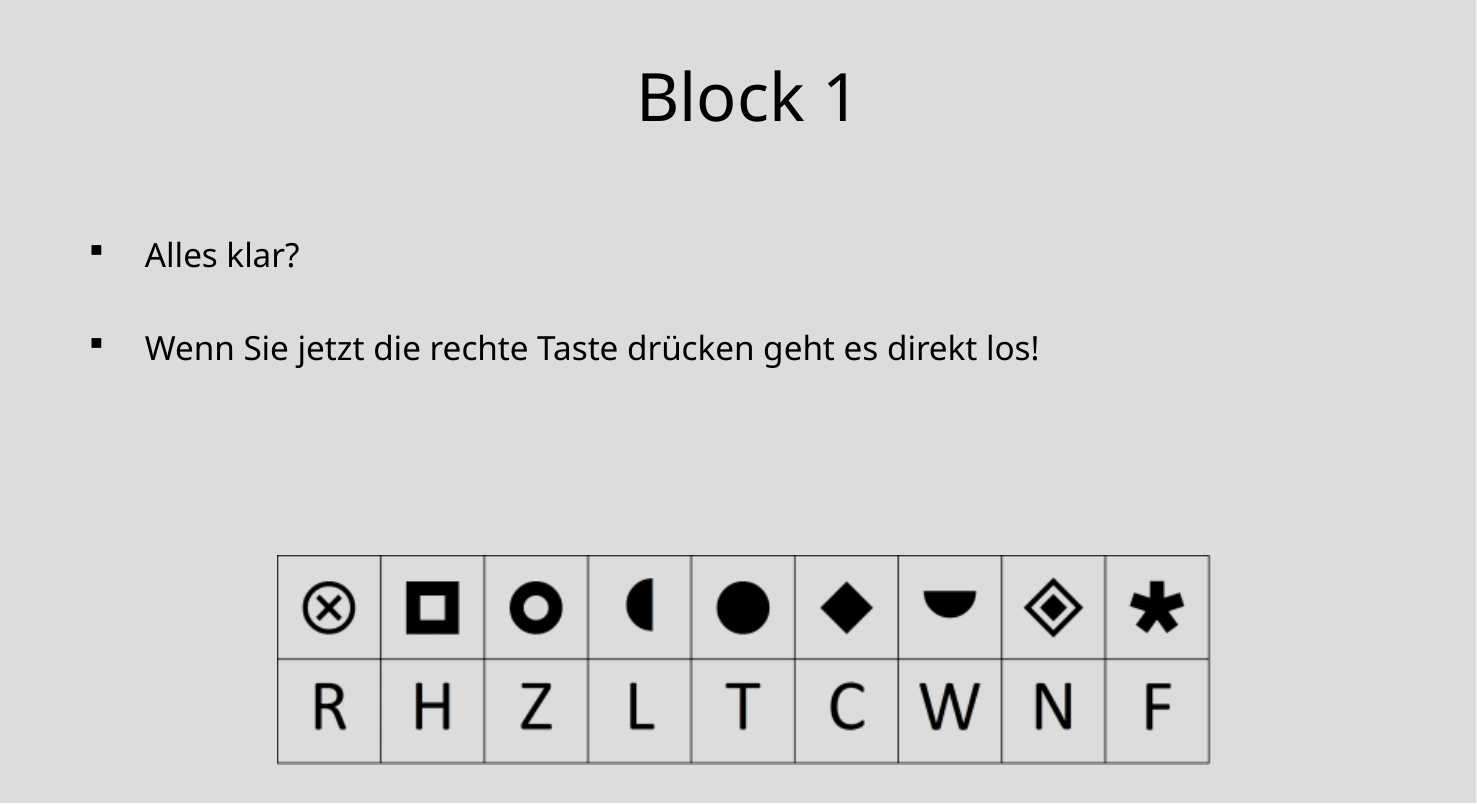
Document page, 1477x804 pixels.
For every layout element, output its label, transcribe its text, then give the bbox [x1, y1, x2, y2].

picture [277, 554, 1213, 765]
list Block 1 Alles klar? Wenn Sie jetzt die rechte Taste drücken geht es direkt los! [73, 47, 1424, 792]
